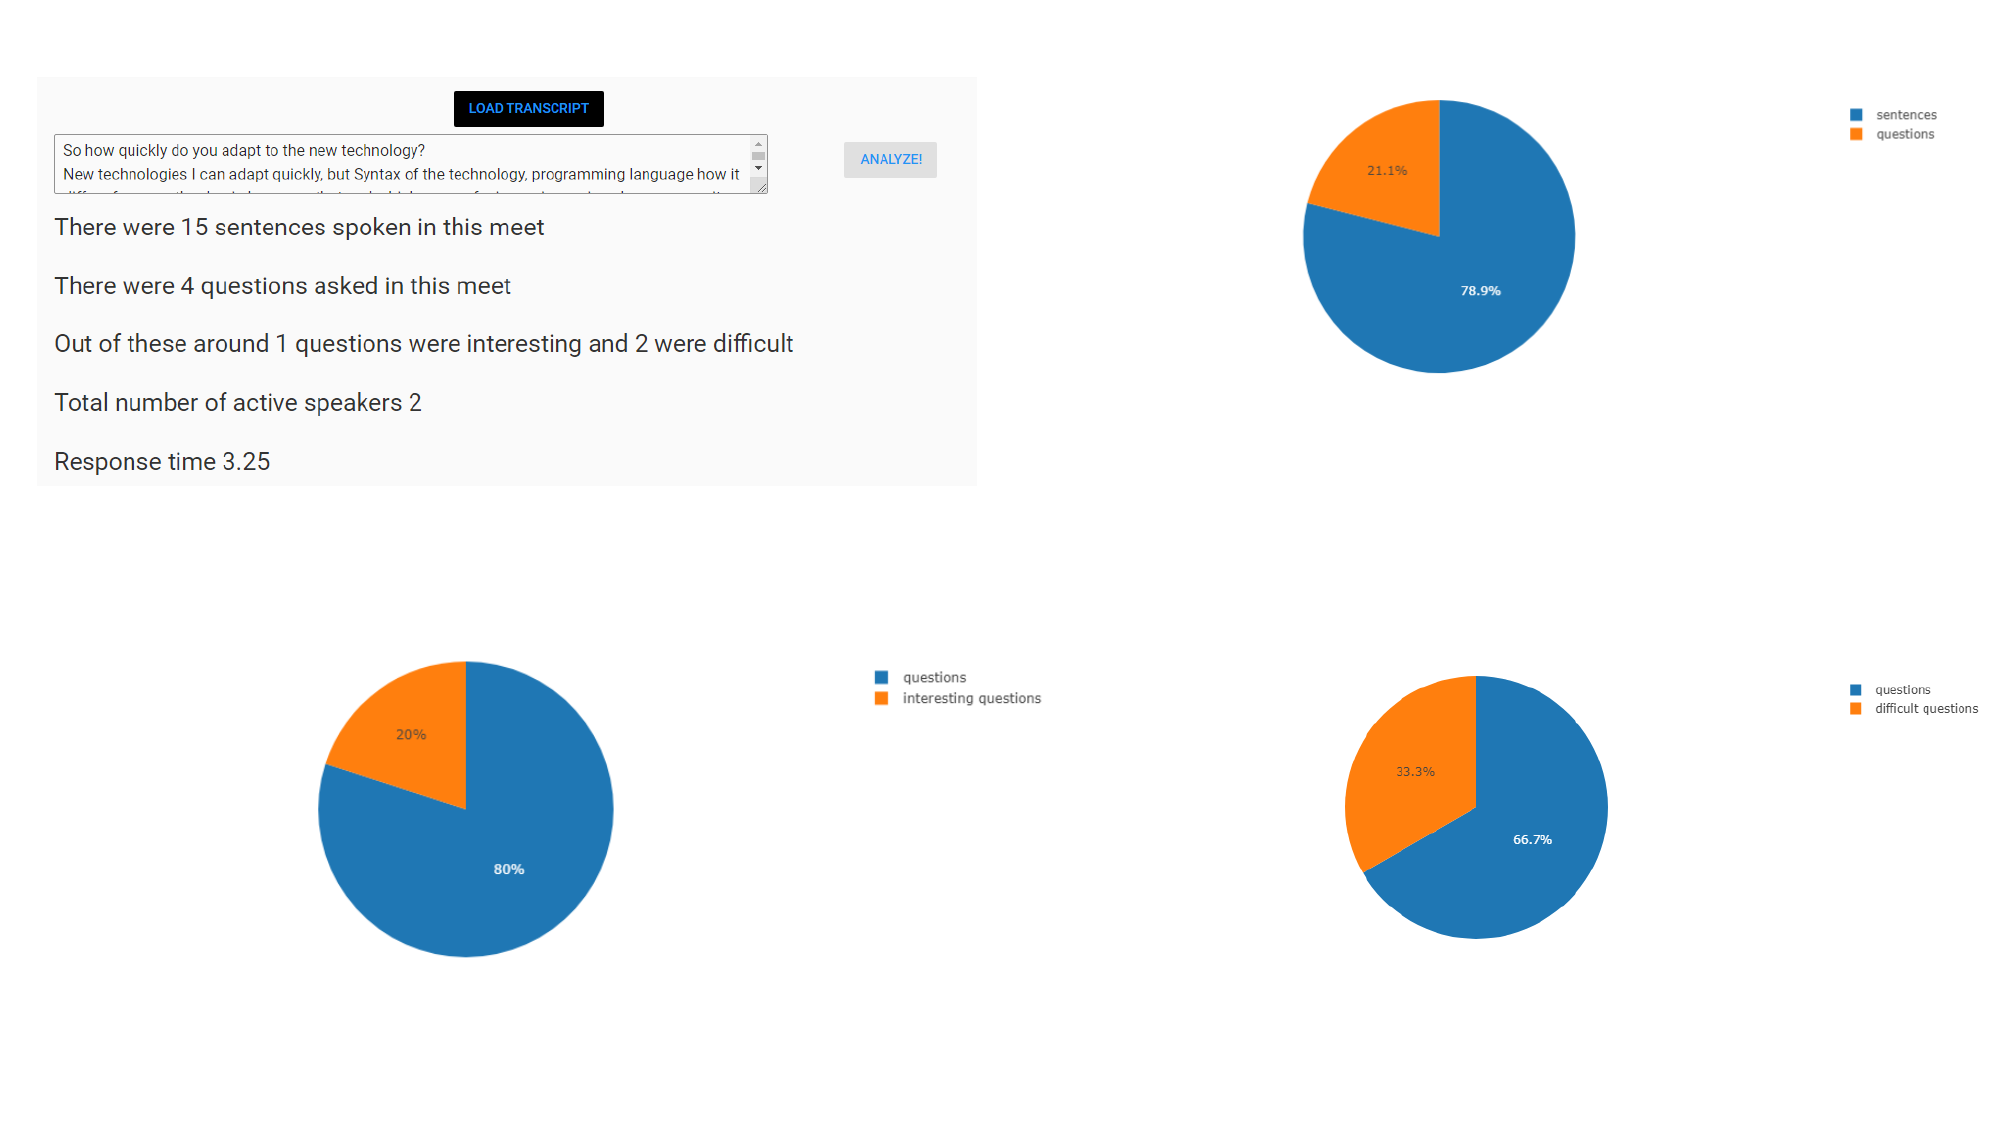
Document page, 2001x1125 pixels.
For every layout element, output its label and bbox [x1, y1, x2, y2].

picture [0, 552, 1995, 1045]
picture [36, 0, 1955, 486]
